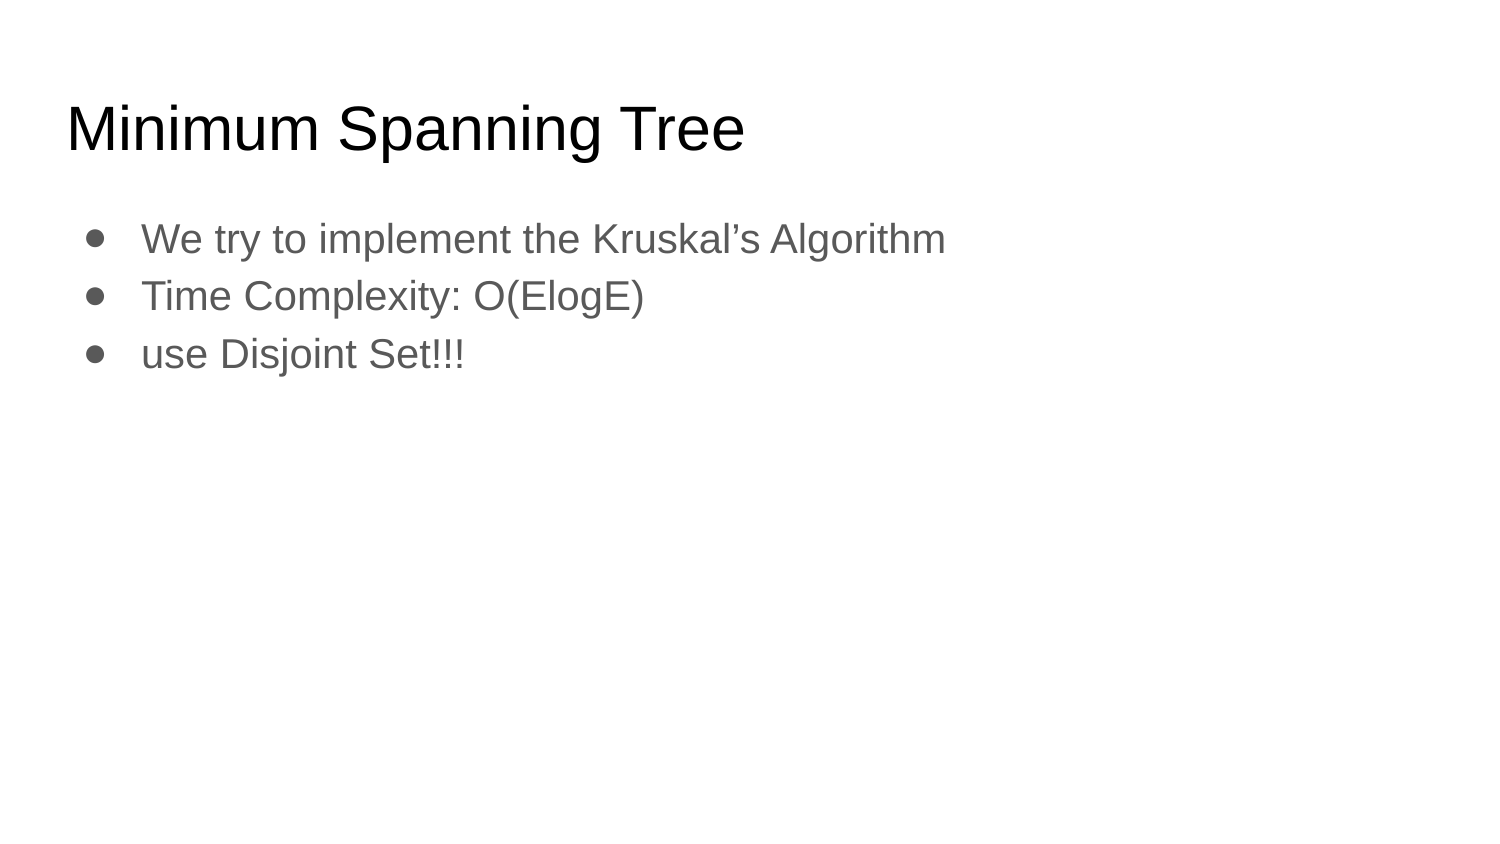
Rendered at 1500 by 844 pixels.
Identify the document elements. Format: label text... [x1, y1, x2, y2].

title Minimum Spanning Tree [51, 72, 1449, 167]
list We try to implement the Kruskal’s Algorithm Time Complexity: O(ElogE) use Disjoint Set!!! [51, 189, 1449, 750]
